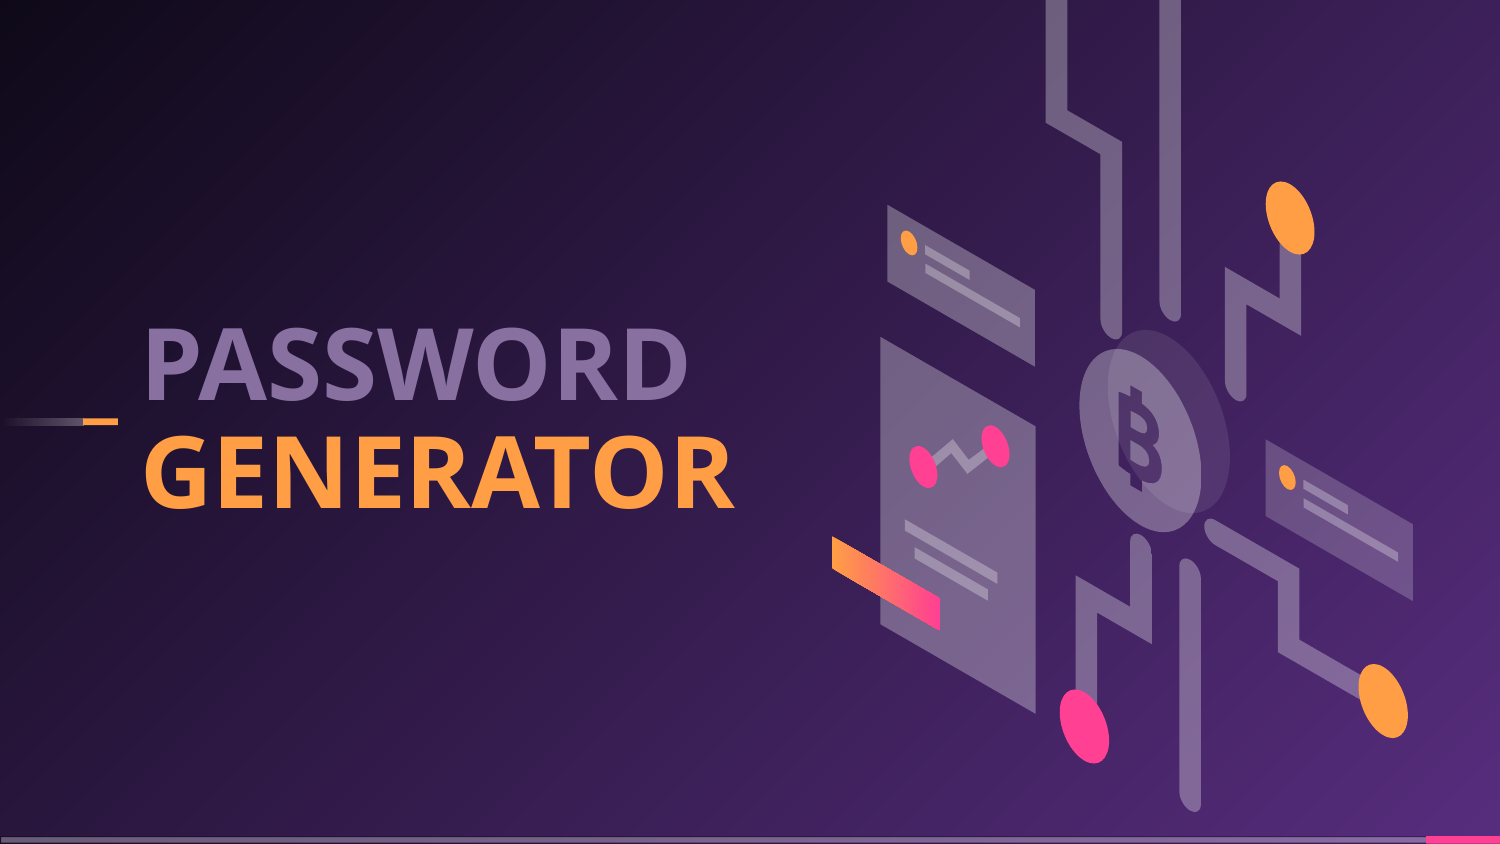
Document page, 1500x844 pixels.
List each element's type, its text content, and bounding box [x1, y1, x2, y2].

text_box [831, 0, 1414, 813]
title PASSWORD GENERATOR [140, 223, 826, 620]
